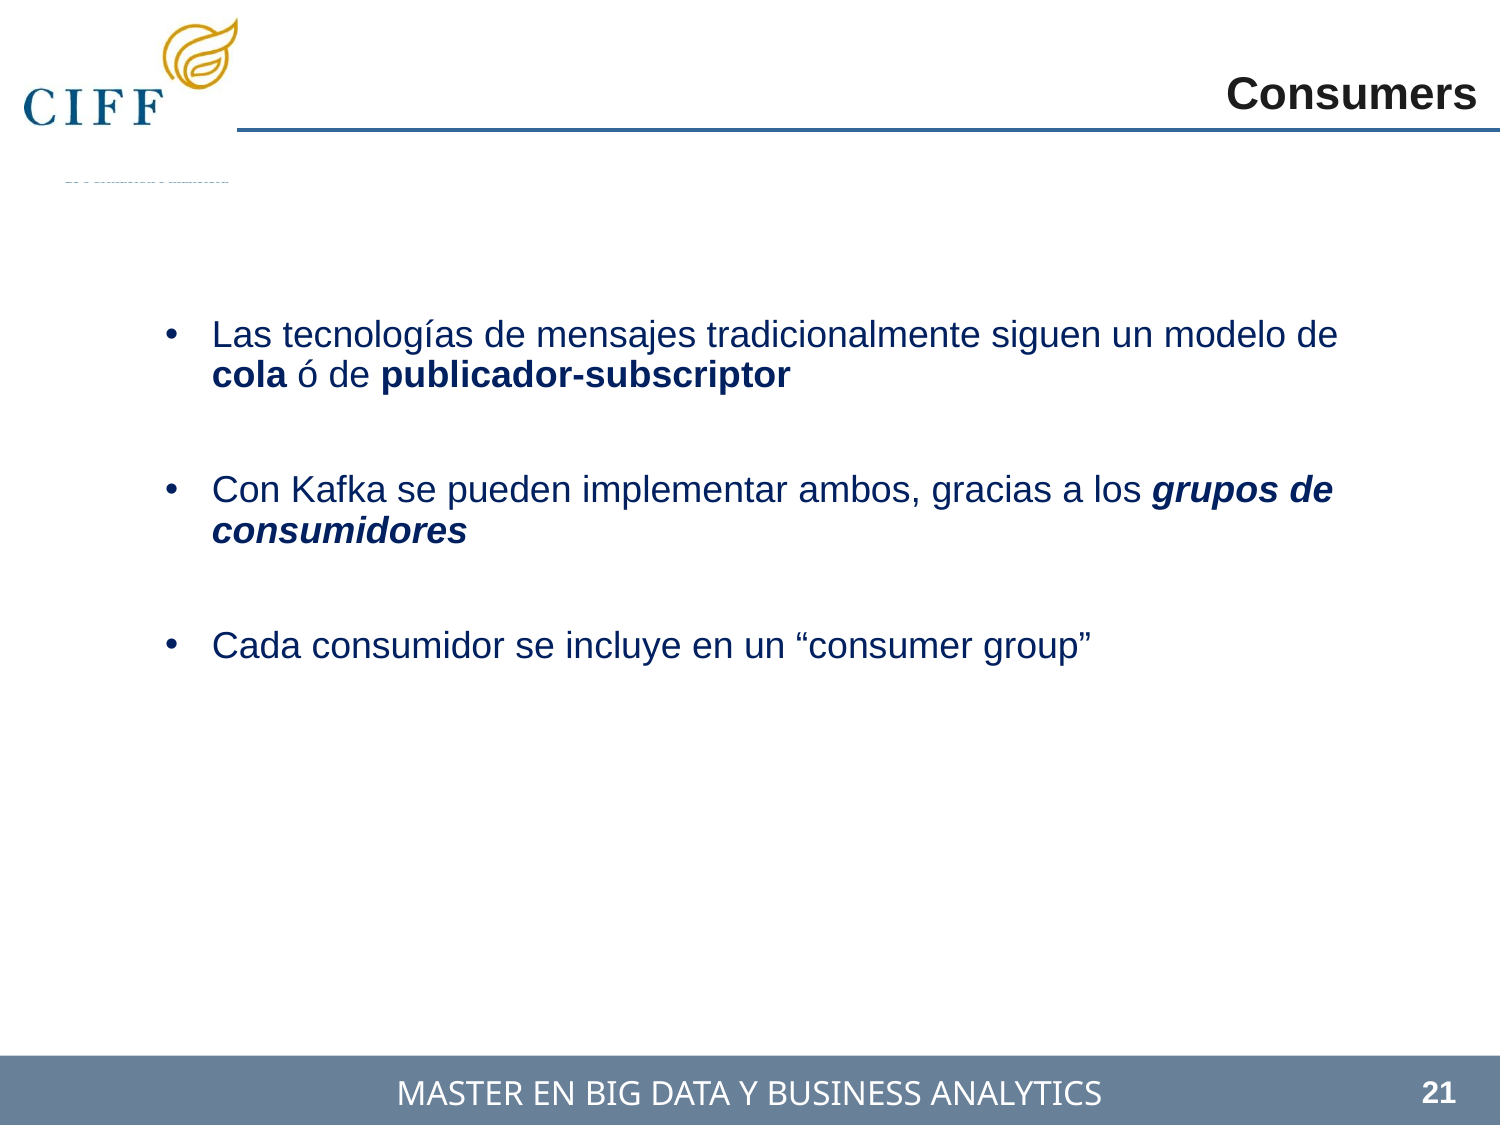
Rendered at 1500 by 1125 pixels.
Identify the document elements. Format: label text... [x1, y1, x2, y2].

picture [24, 17, 238, 129]
list Las tecnologías de mensajes tradicionalmente siguen un modelo de cola ó de publicador-subscriptor Con Kafka se pueden implementar ambos, gracias a los grupos de consumidores Cada consumidor se incluye en un “consumer group” [75, 262, 1425, 1005]
text_box 21 [1385, 1064, 1493, 1121]
text_box Consumers [260, 55, 1493, 244]
